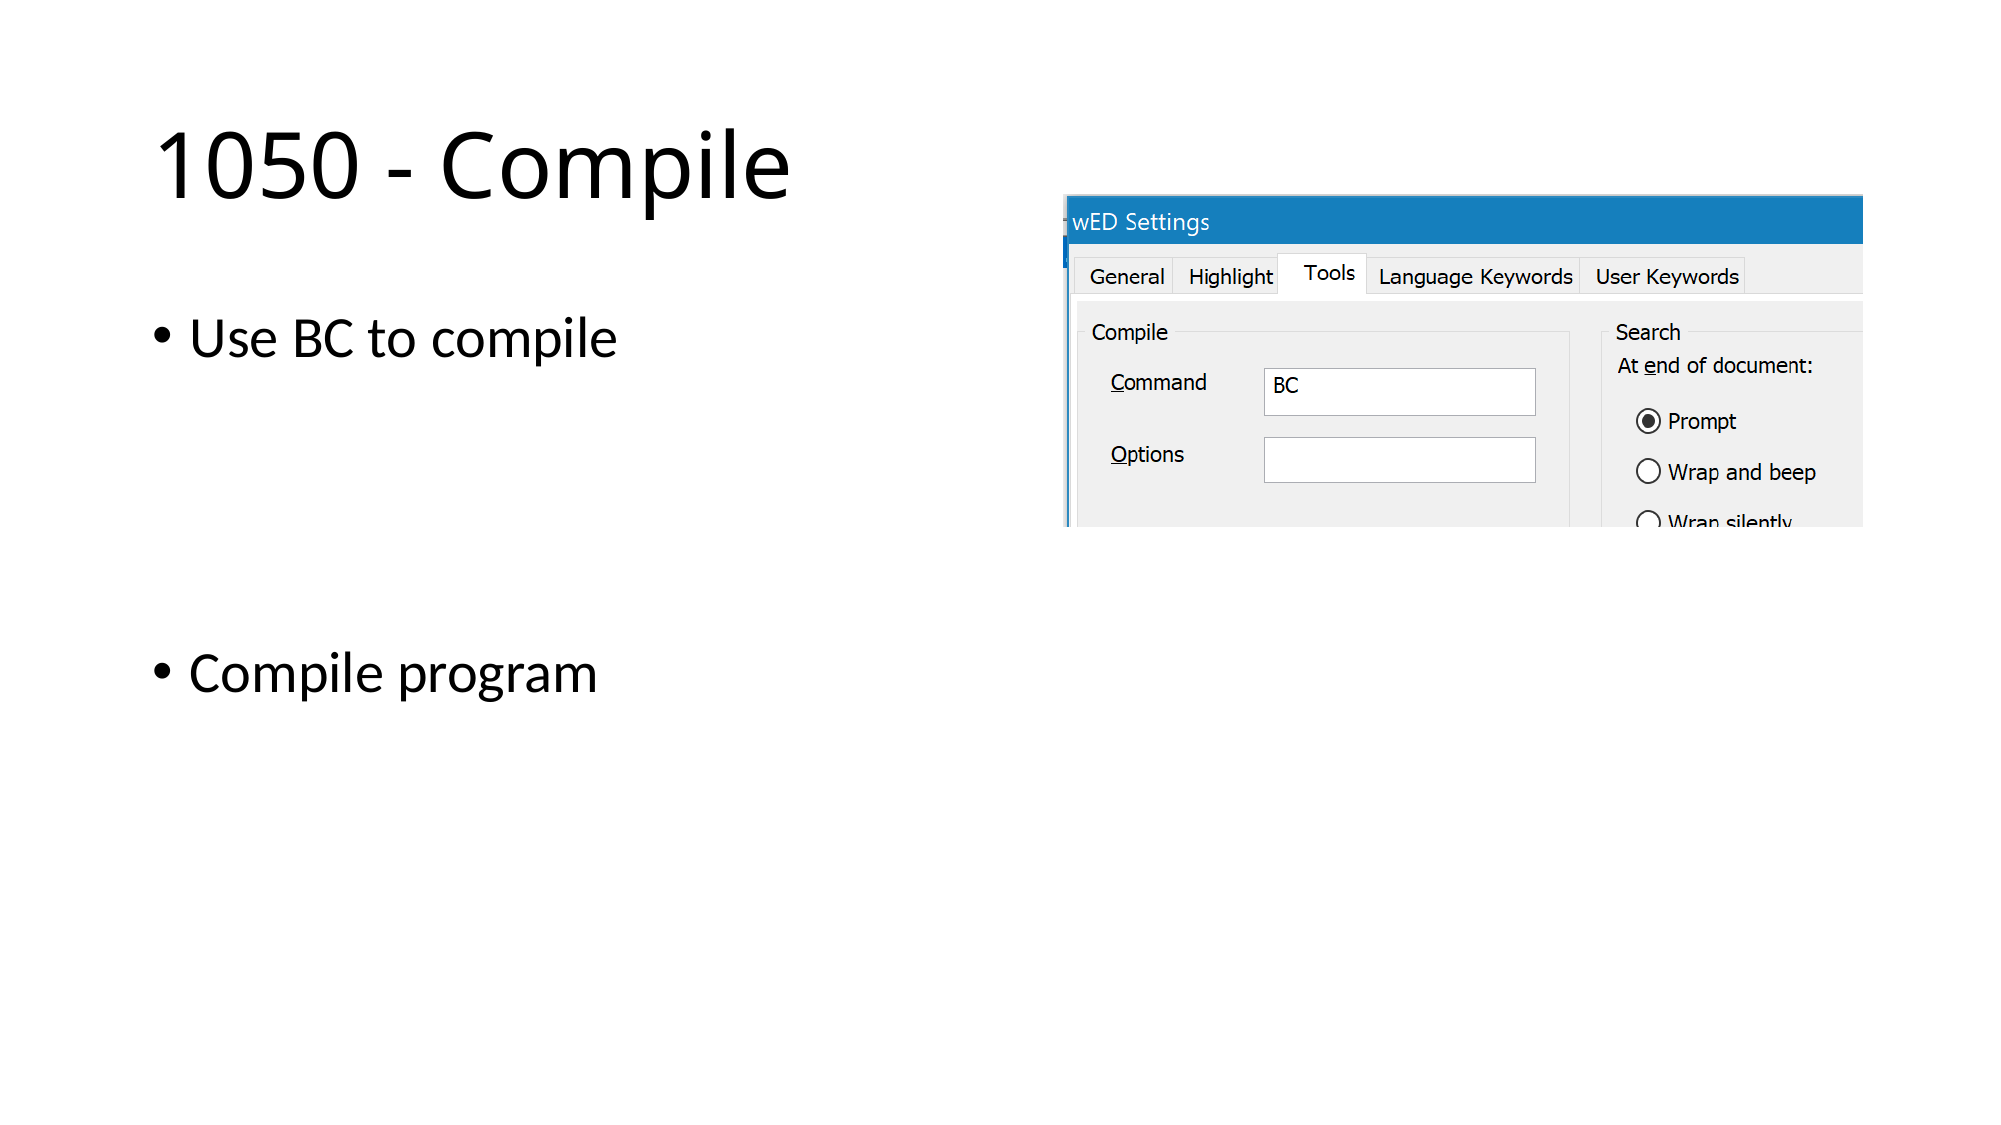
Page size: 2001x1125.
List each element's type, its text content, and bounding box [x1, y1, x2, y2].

picture [1063, 194, 1863, 527]
title 1050 - Compile [137, 59, 1863, 278]
list Use BC to compile Compile program [137, 299, 1863, 1014]
